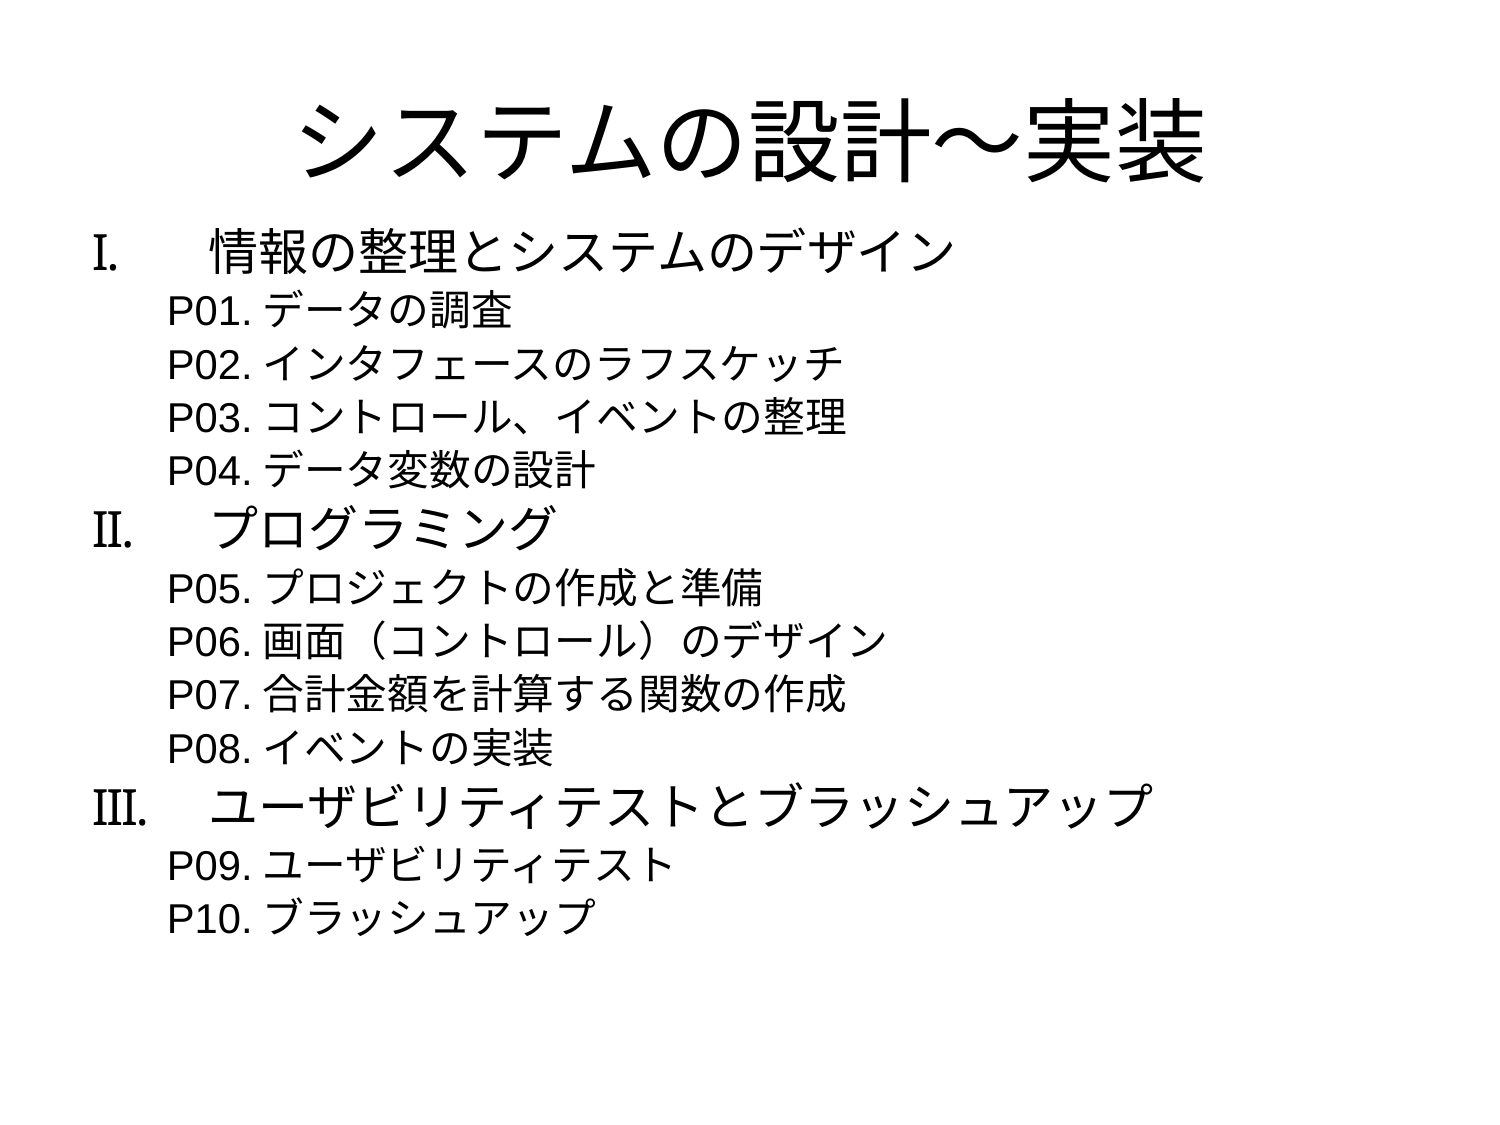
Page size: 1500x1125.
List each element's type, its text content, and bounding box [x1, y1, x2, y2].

list 情報の整理とシステムのデザイン P01.データの調査 P02.インタフェースのラフスケッチ P03.コントロール、イベントの整理 P04.データ変数の設計 プログラミング P05.プロジェクトの作成と準備 P06.画面（コントロール）のデザイン P07.合計金額を計算する関数の作成 P08.イベントの実装 ユーザビリティテストとブラッシュアップ P09.ユーザビリティテスト P10.ブラッシュアップ [76, 220, 1427, 1125]
title システムの設計～実装 [75, 45, 1425, 233]
